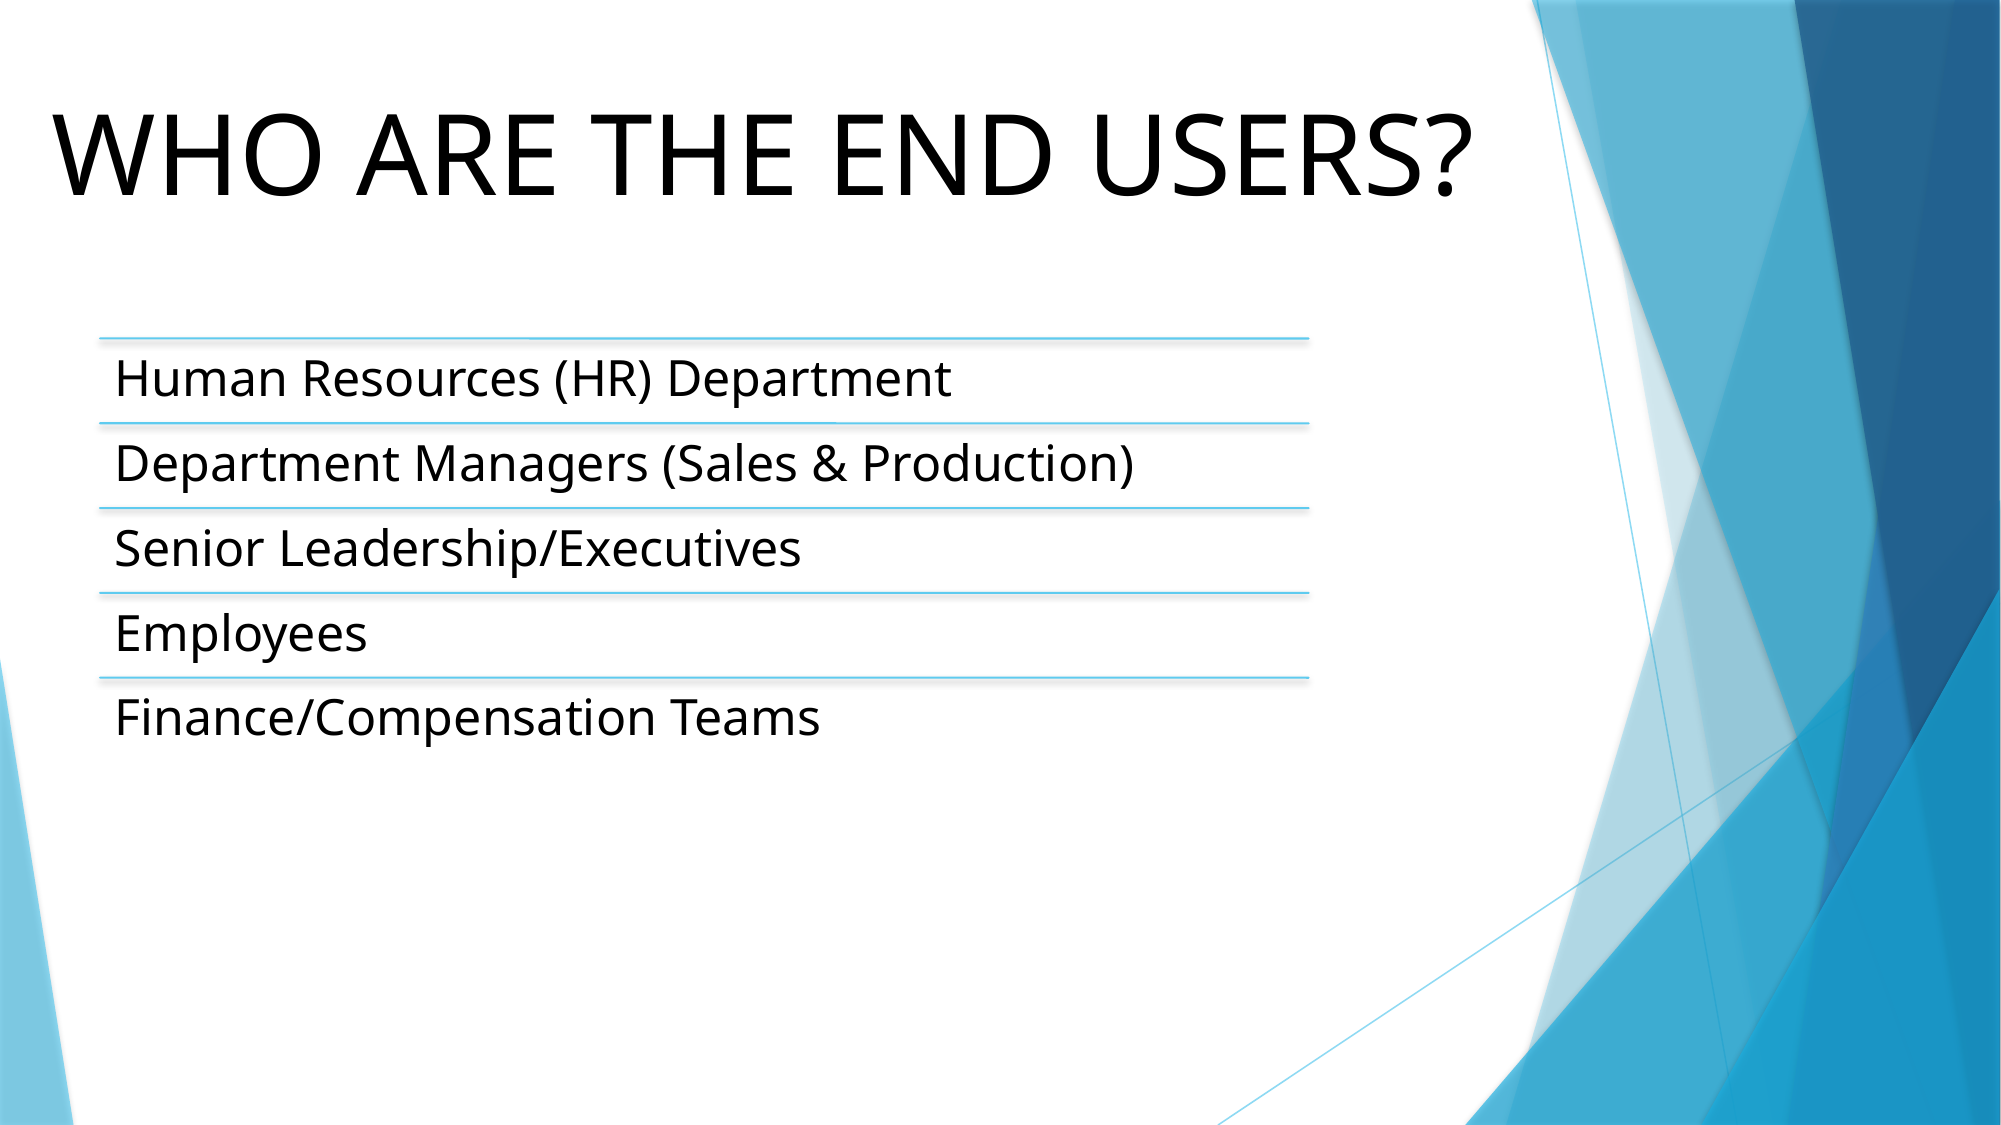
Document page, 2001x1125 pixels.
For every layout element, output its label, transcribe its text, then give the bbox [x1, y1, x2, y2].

text_box WHO ARE THE END USERS? [36, 76, 1492, 226]
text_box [99, 337, 1310, 763]
